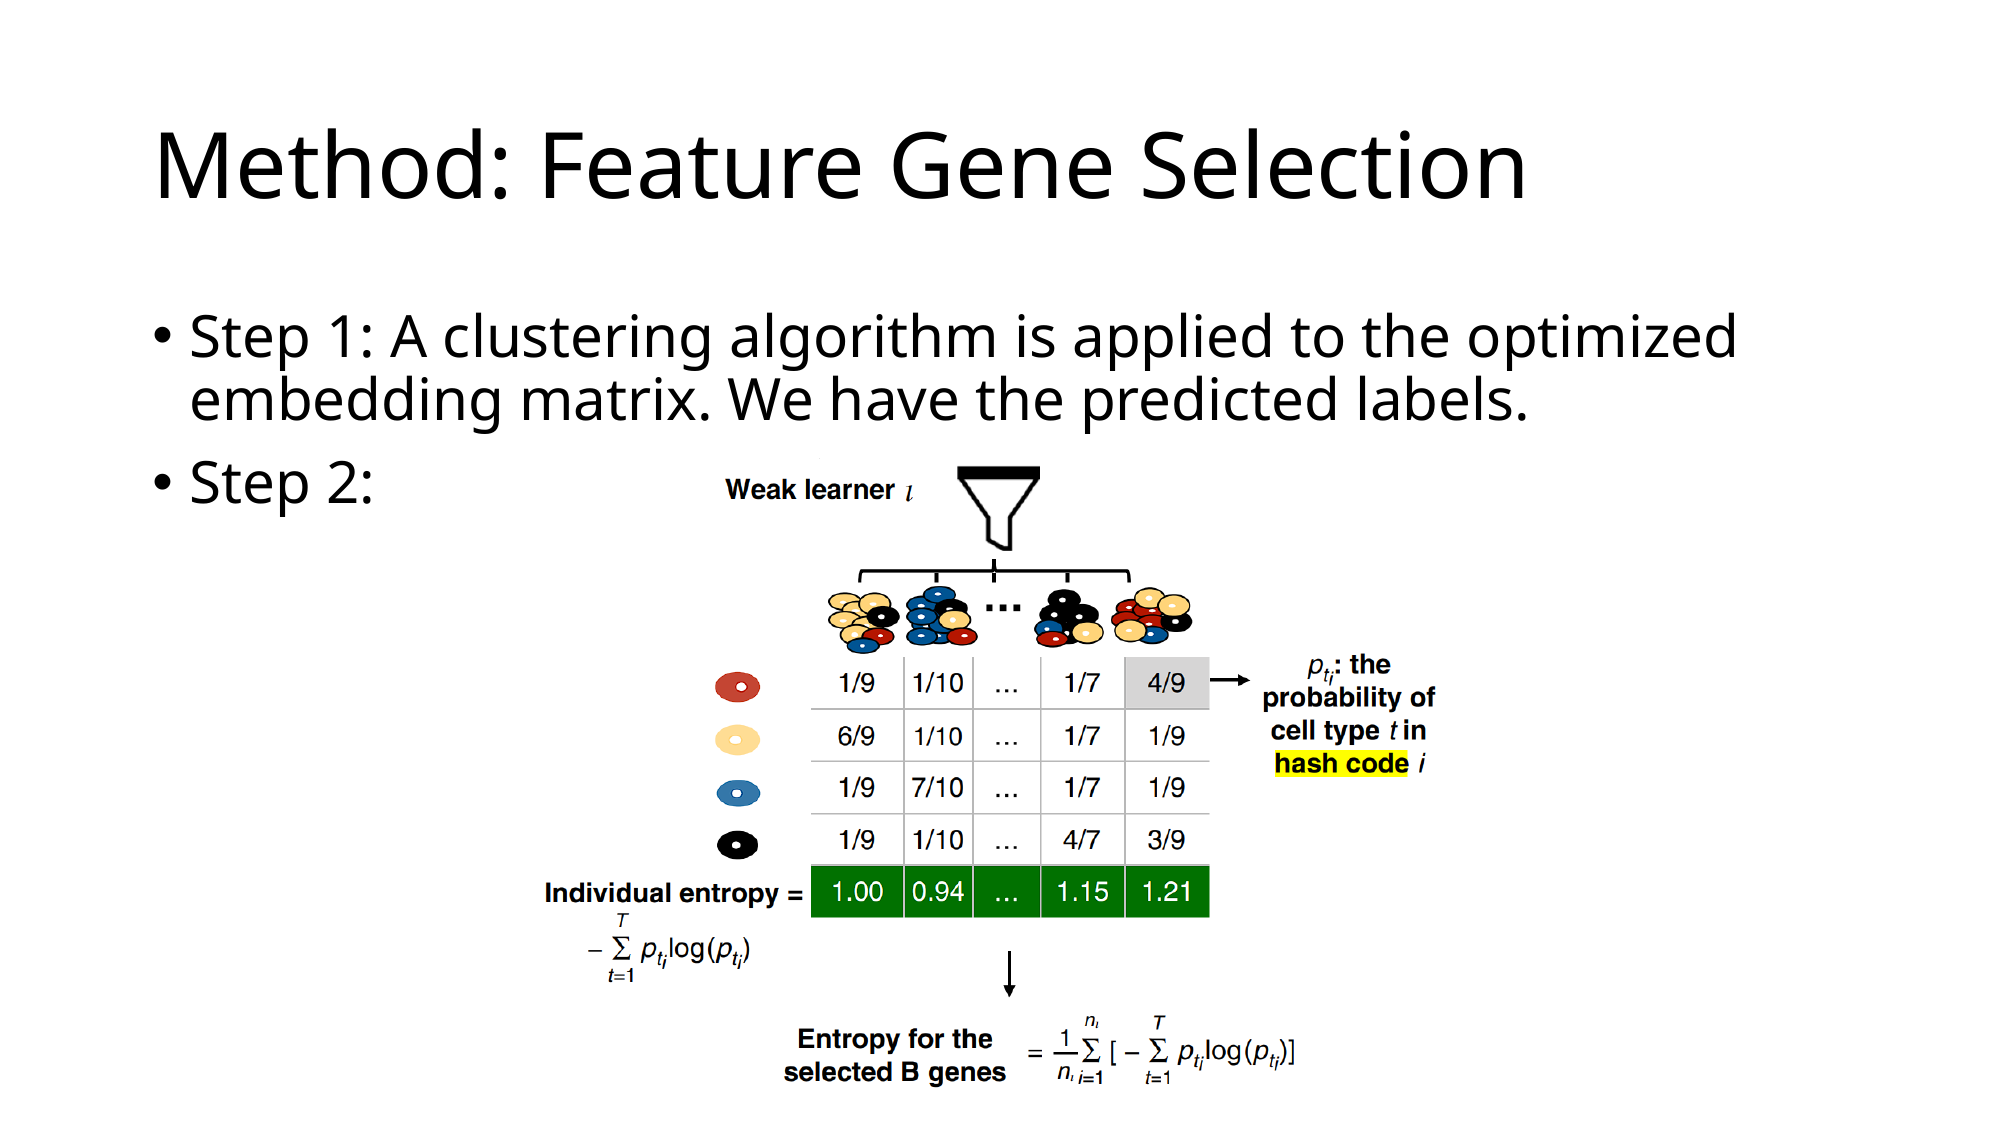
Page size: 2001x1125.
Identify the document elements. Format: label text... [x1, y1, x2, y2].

list Step 1: A clustering algorithm is applied to the optimized embedding matrix. We have the predicted labels. Step 2: [137, 299, 1863, 1014]
picture [543, 458, 1457, 1104]
title Method: Feature Gene Selection [137, 59, 1863, 278]
